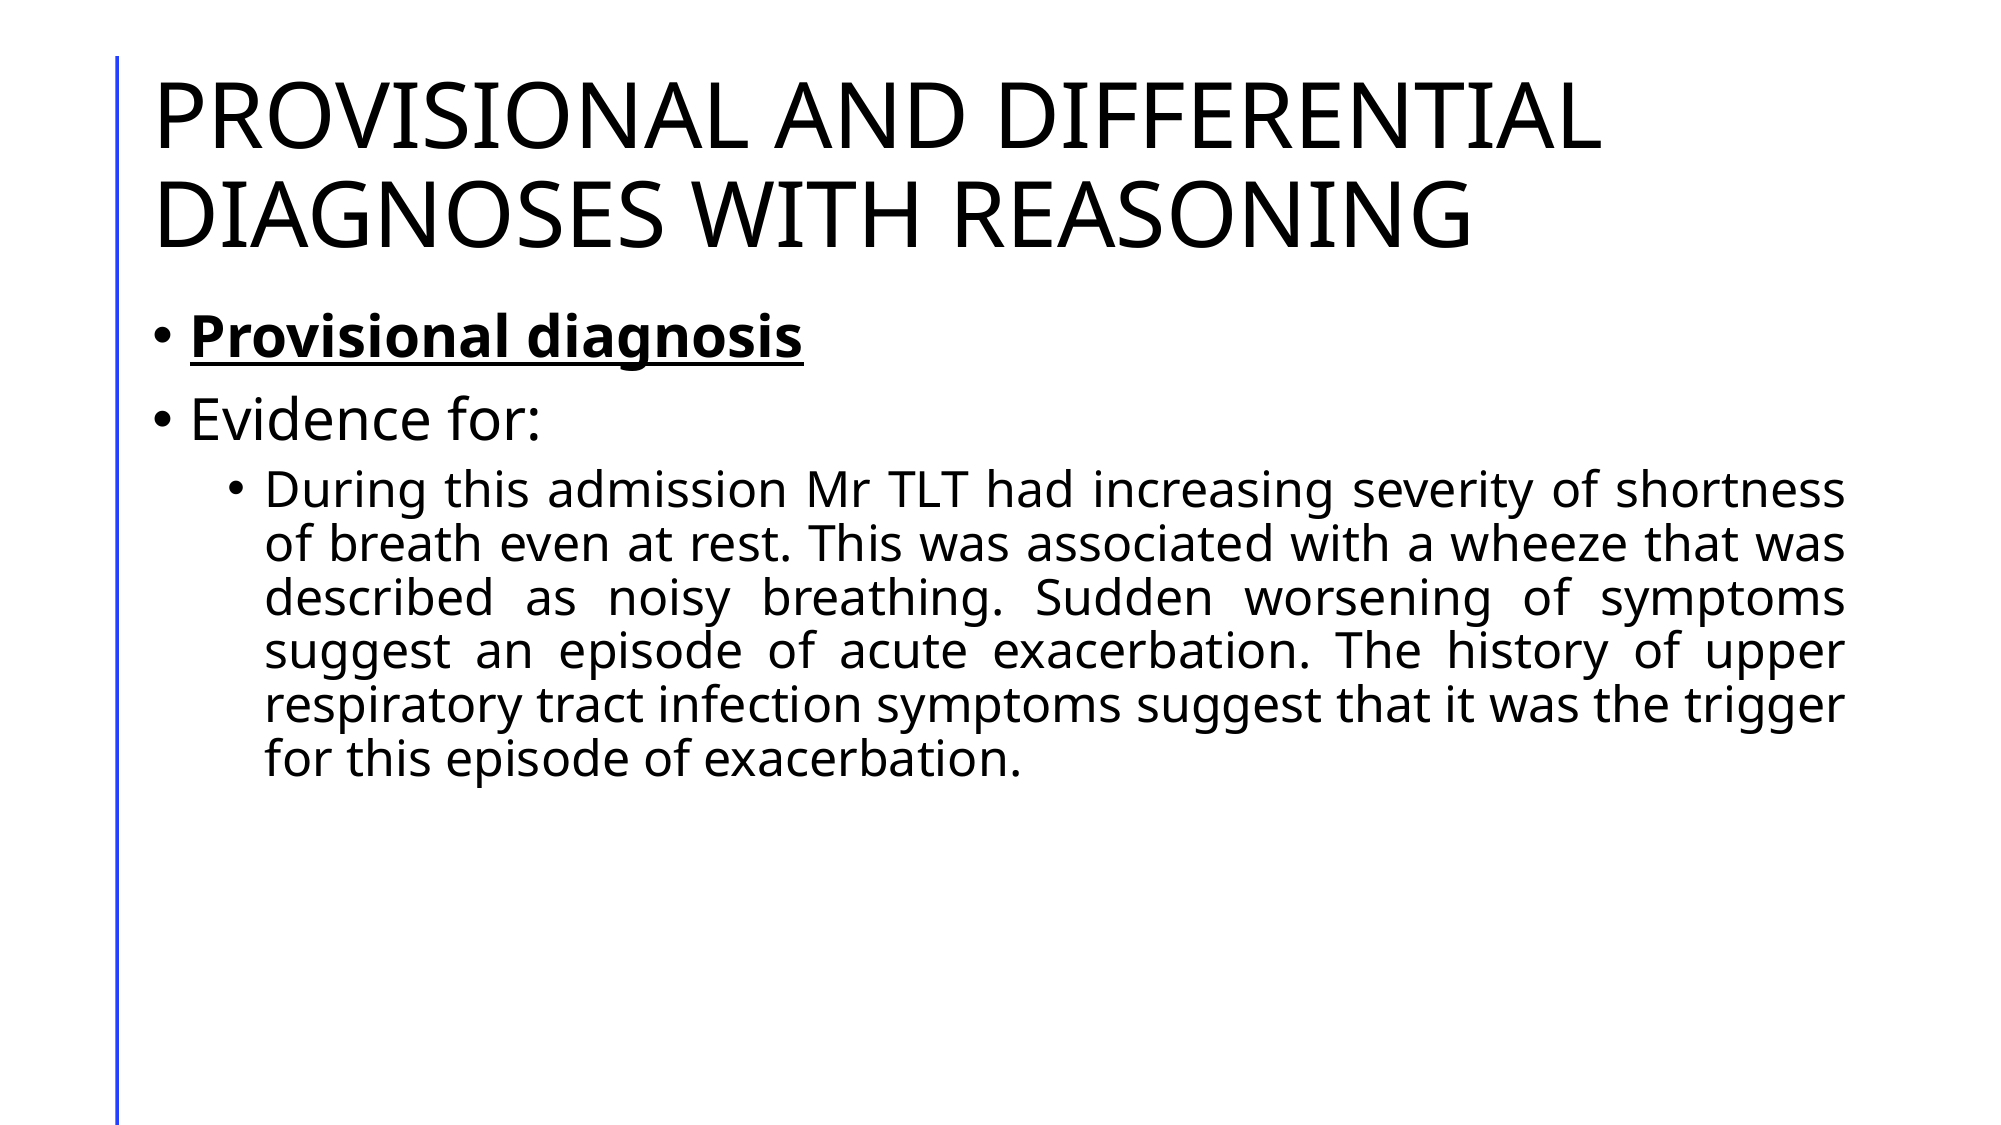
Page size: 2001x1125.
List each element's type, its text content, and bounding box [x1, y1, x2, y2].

list Provisional diagnosis Evidence for: During this admission Mr TLT had increasing severity of shortness of breath even at rest. This was associated with a wheeze that was described as noisy breathing. Sudden worsening of symptoms suggest an episode of acute exacerbation. The history of upper respiratory tract infection symptoms suggest that it was the trigger for this episode of exacerbation. [137, 299, 1863, 1014]
title PROVISIONAL AND DIFFERENTIAL DIAGNOSES WITH REASONING [137, 59, 1863, 278]
